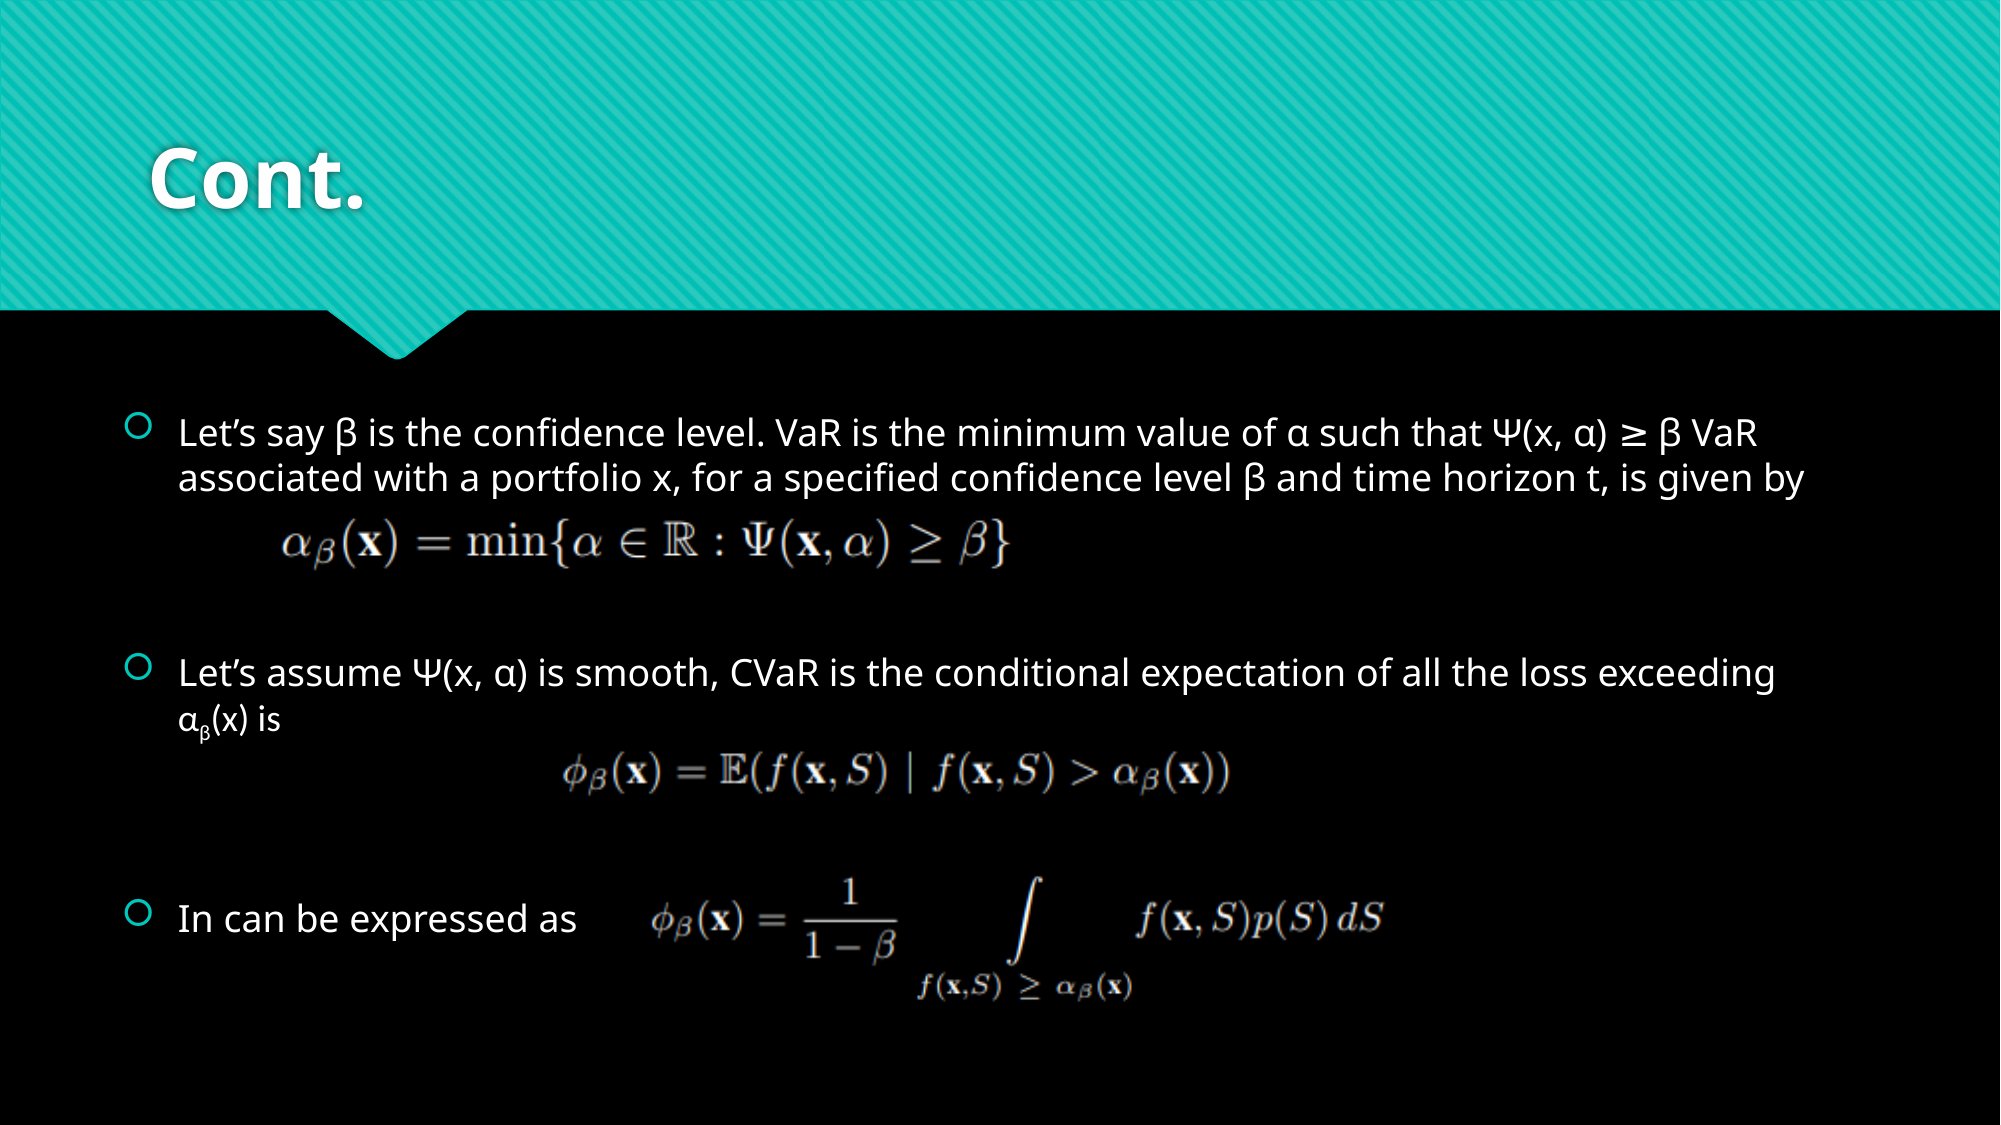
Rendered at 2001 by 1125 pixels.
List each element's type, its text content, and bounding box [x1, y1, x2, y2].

picture [249, 499, 1018, 589]
list Let’s say β is the confidence level. VaR is the minimum value of α such that Ψ(x, α) ≥ β VaR associated with a portfolio x, for a specified confidence level β and time horizon t, is given by Let’s assume Ψ(x, α) is smooth, CVaR is the conditional expectation of all the loss exceeding αβ(x) is In can be expressed as [106, 400, 1838, 998]
title Cont. [132, 73, 1868, 233]
picture [633, 858, 1413, 1008]
picture [522, 712, 1268, 830]
